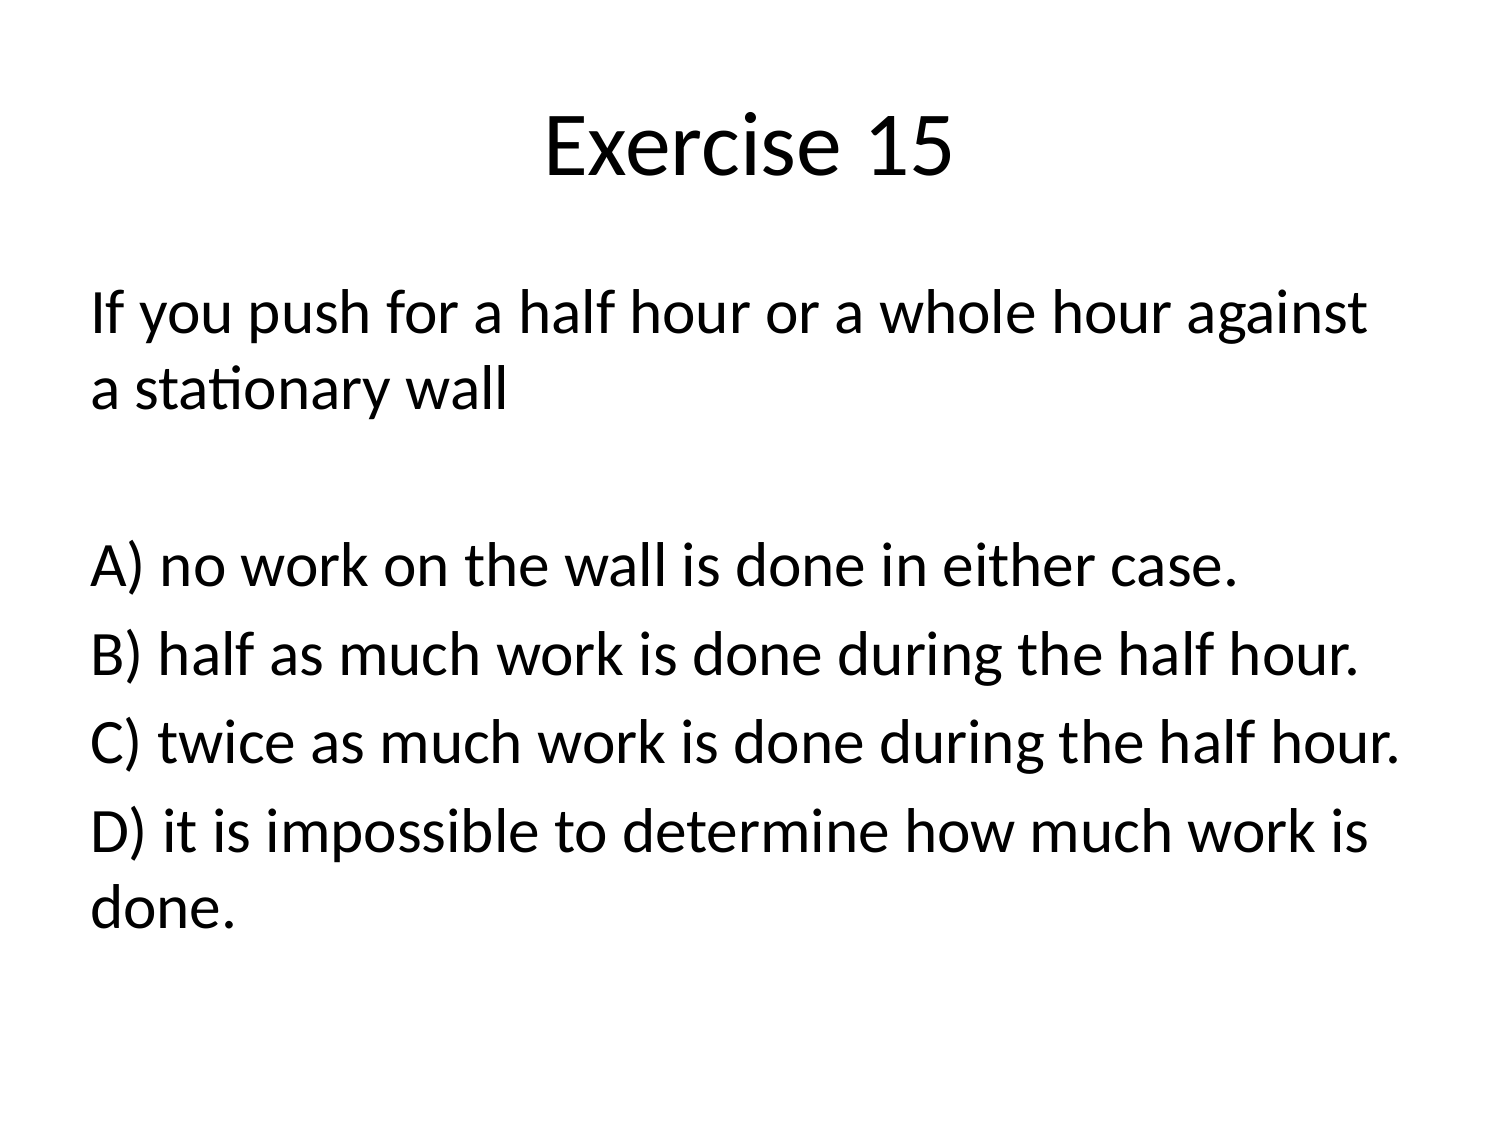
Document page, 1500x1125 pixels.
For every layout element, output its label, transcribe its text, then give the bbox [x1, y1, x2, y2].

list If you push for a half hour or a whole hour against a stationary wall A) no work on the wall is done in either case. B) half as much work is done during the half hour. C) twice as much work is done during the half hour. D) it is impossible to determine how much work is done. [75, 262, 1425, 1005]
title Exercise 15 [75, 45, 1425, 233]
